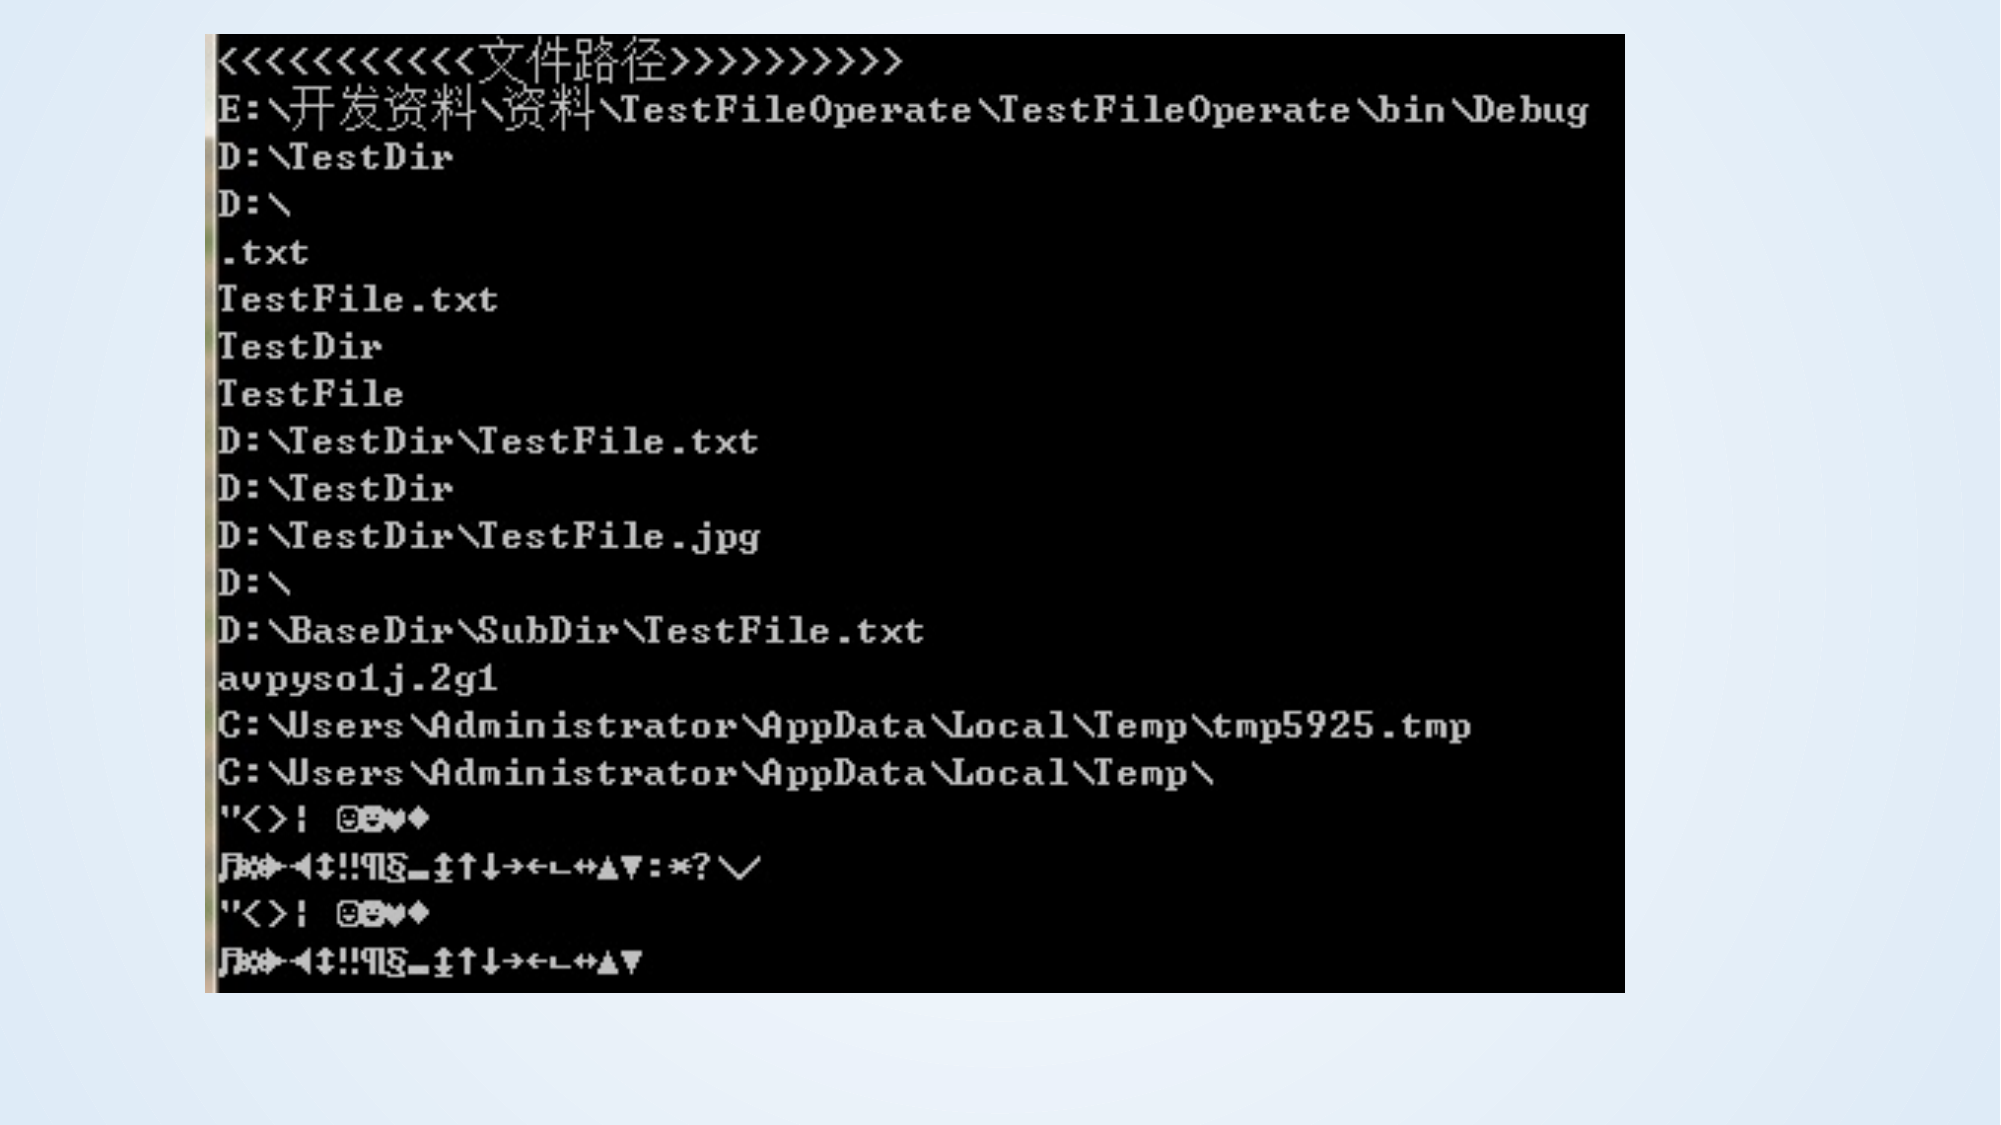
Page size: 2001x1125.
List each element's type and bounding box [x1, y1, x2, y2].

picture [205, 34, 1625, 993]
